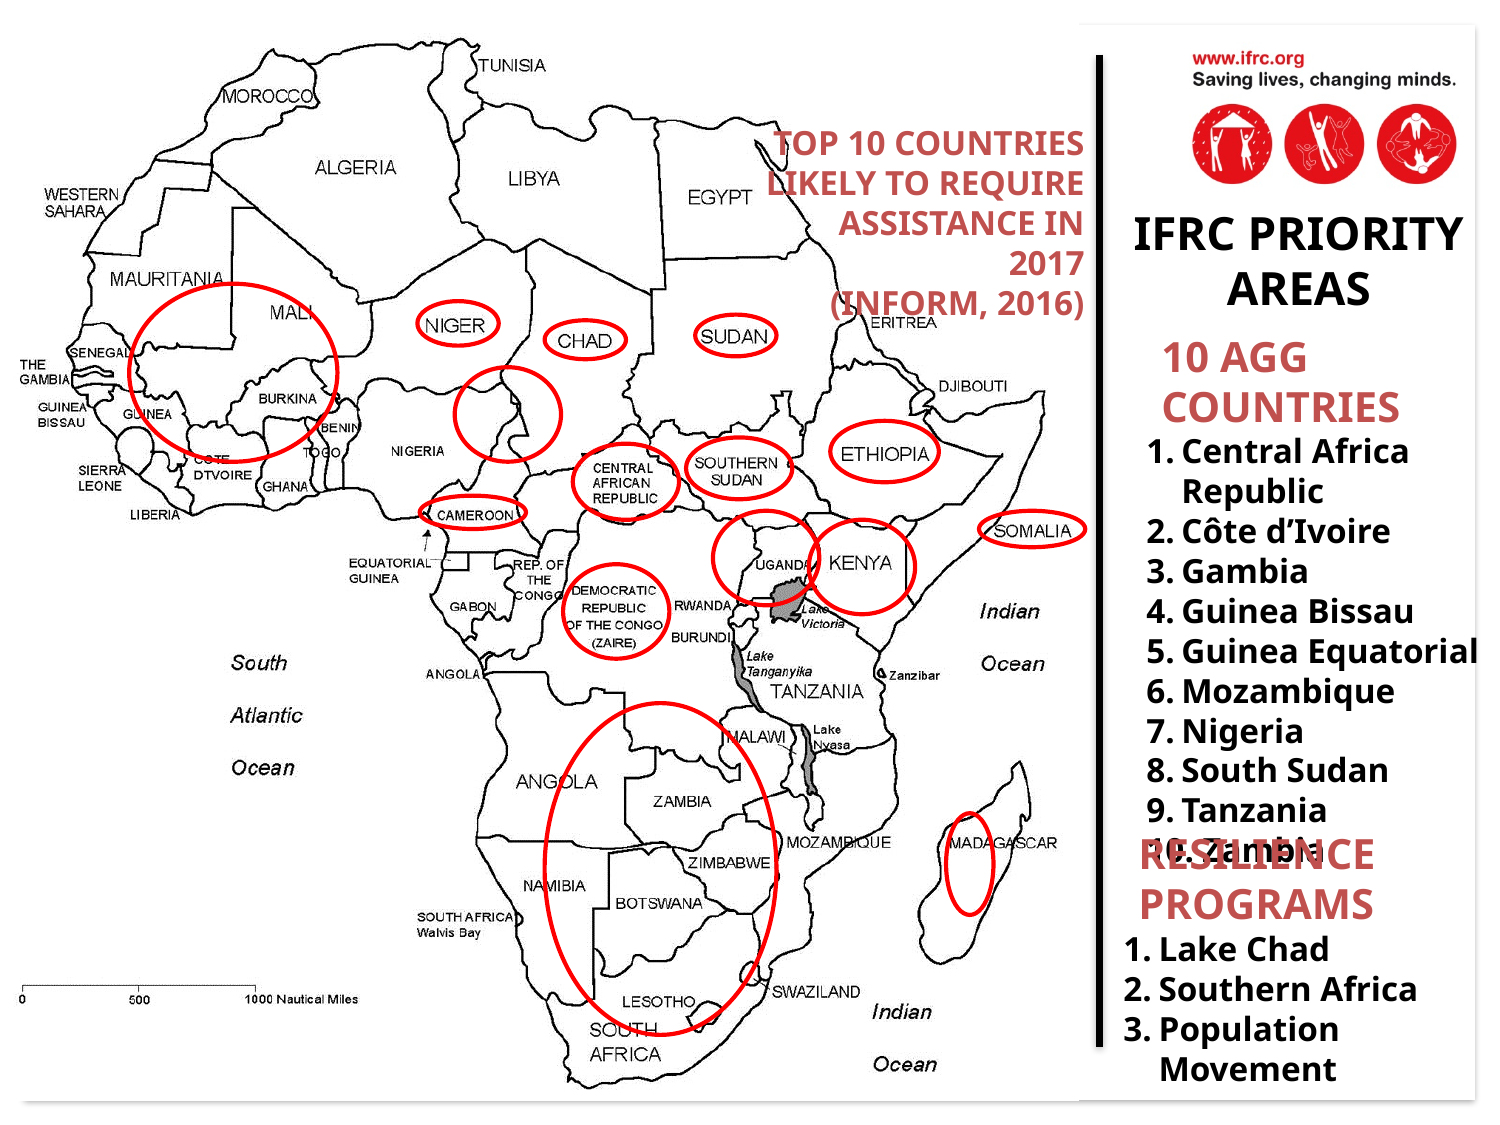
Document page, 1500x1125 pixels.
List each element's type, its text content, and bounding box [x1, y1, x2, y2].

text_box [0, 2, 1086, 1102]
text_box 10 AGG Countries Central Africa Republic Côte d’Ivoire Gambia Guinea Bissau Guinea Equatorial Mozambique Nigeria South Sudan Tanzania Zambia [1108, 315, 1485, 813]
text_box RESILIENCE PROGRAMS Lake Chad Southern Africa Population Movement [1078, 813, 1490, 1125]
picture [1179, 42, 1475, 196]
text_box IFRC PRIORITY AREAS [1111, 216, 1486, 304]
